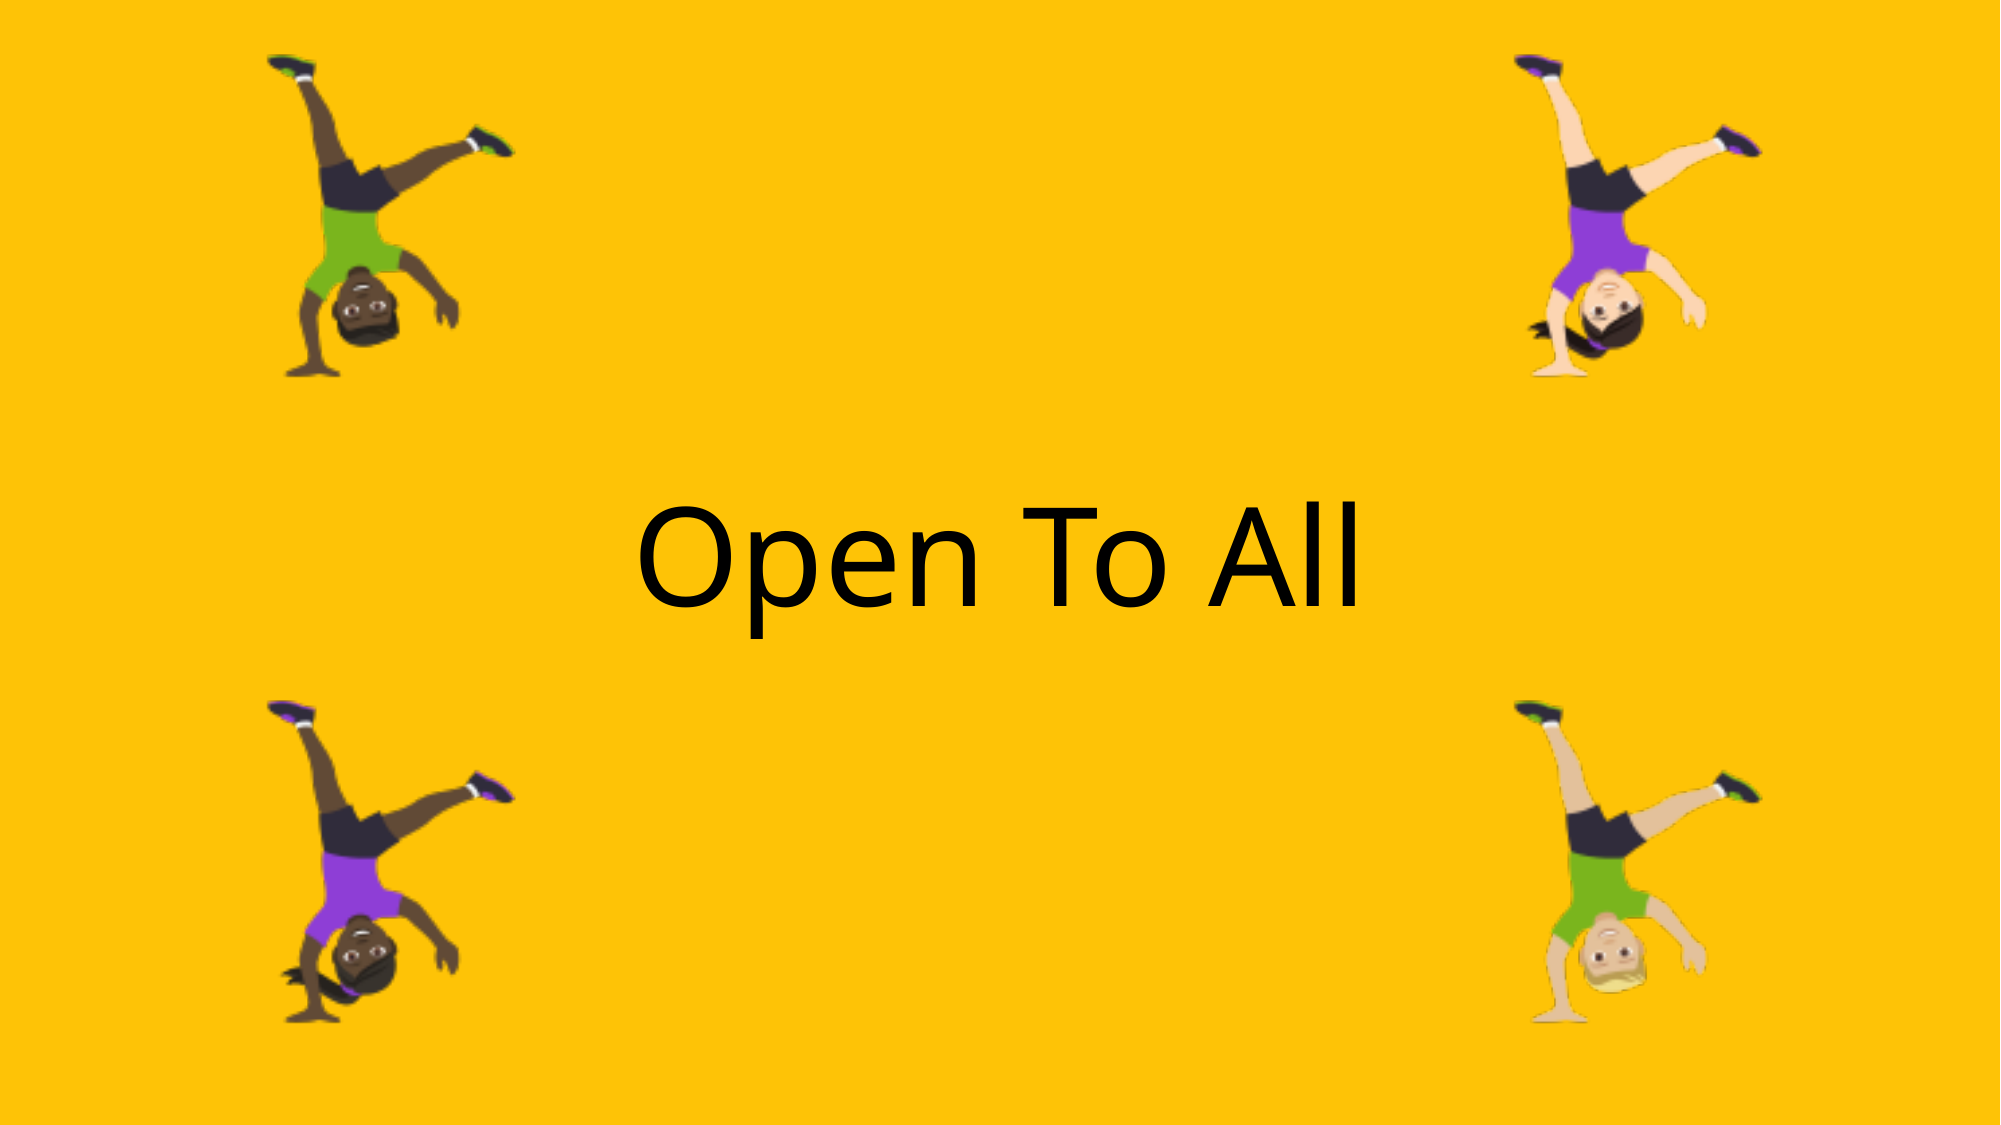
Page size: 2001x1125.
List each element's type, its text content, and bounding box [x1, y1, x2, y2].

title Open To All [137, 387, 1863, 737]
picture [1467, 45, 1811, 388]
picture [220, 691, 564, 1034]
picture [220, 45, 564, 388]
picture [1467, 691, 1811, 1034]
